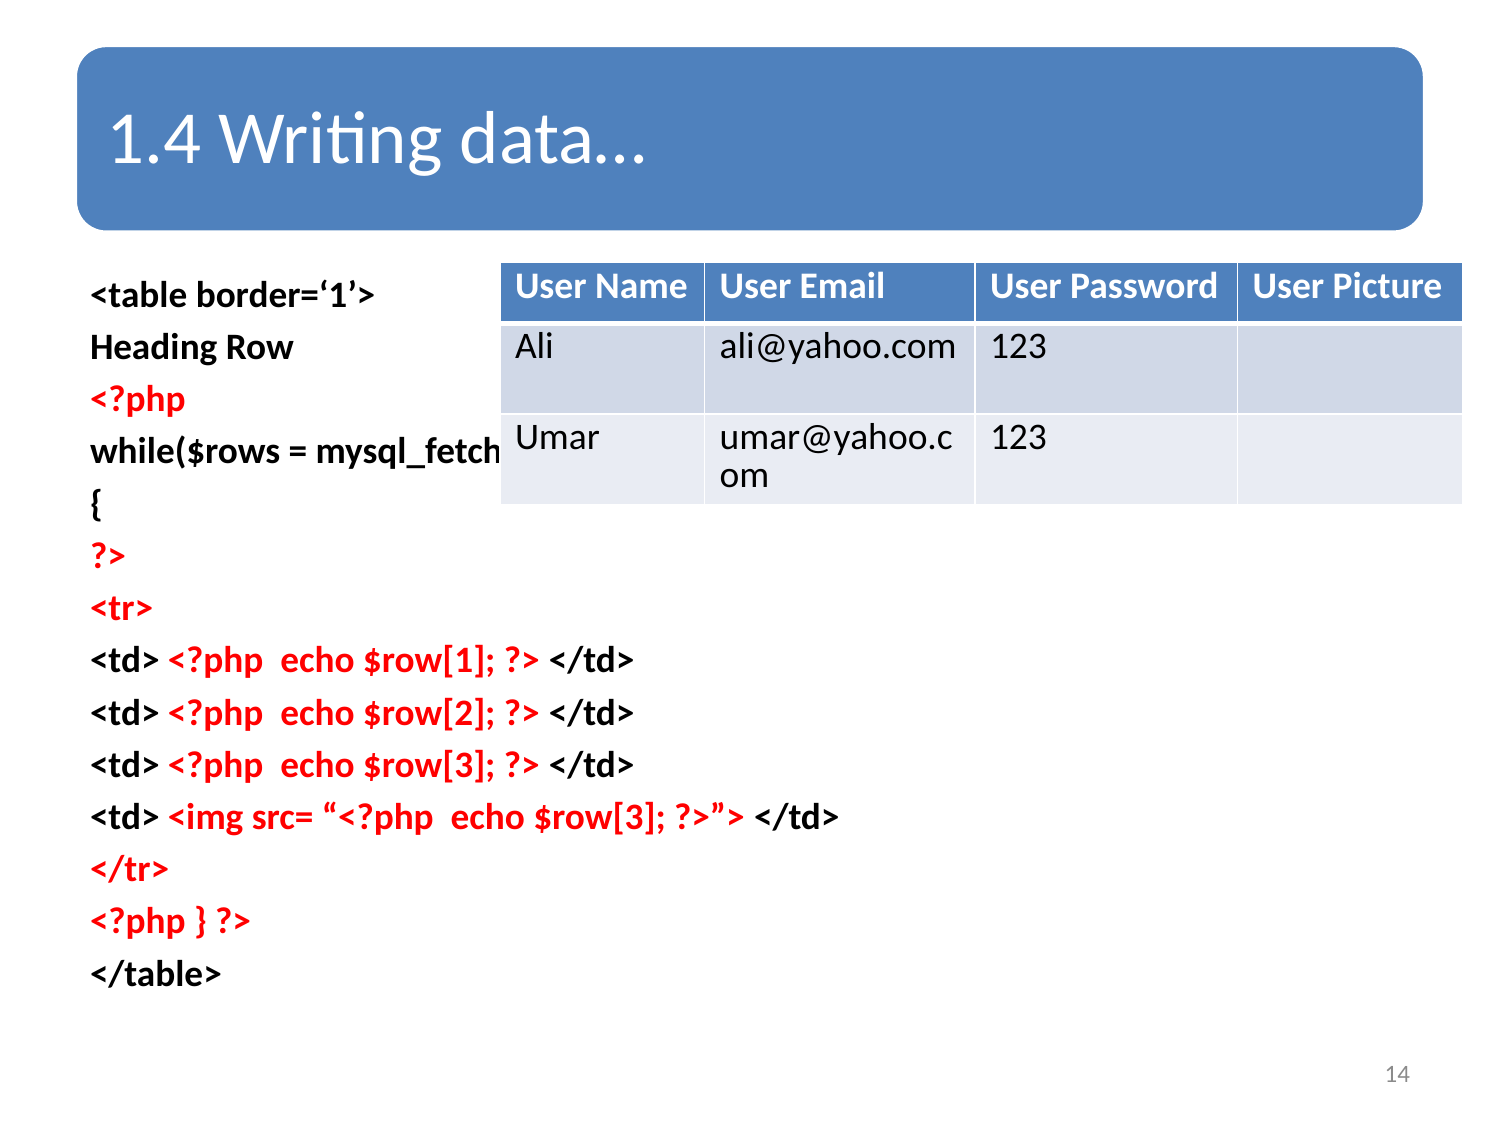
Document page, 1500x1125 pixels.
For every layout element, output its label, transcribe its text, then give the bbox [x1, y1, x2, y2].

table_header User Email [705, 263, 974, 321]
table_cell [1238, 415, 1462, 504]
table_cell Ali [501, 326, 704, 413]
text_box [74, 44, 1426, 233]
table_cell 123 [976, 326, 1237, 413]
list <table border=‘1’> Heading Row <?php while($rows = mysql_fetch_array($result)) { ?> <tr> <td> <?php echo $row[1]; ?> </td> <td> <?php echo $row[2]; ?> </td> <td> <?php echo $row[3]; ?> </td> <td> <img src= “<?php echo $row[3]; ?>”> </td> </tr> <?php } ?> </table> [75, 262, 1425, 1005]
table_header User Password [976, 263, 1237, 321]
table_cell ali@yahoo.com [705, 326, 974, 413]
slide_number 14 [1074, 1042, 1425, 1103]
table_header User Picture [1238, 263, 1462, 321]
table_header User Name [501, 263, 704, 321]
table_cell Umar [501, 415, 704, 504]
table_cell [1238, 326, 1462, 413]
table_cell umar@yahoo.com [705, 415, 974, 504]
table_cell 123 [976, 415, 1237, 504]
